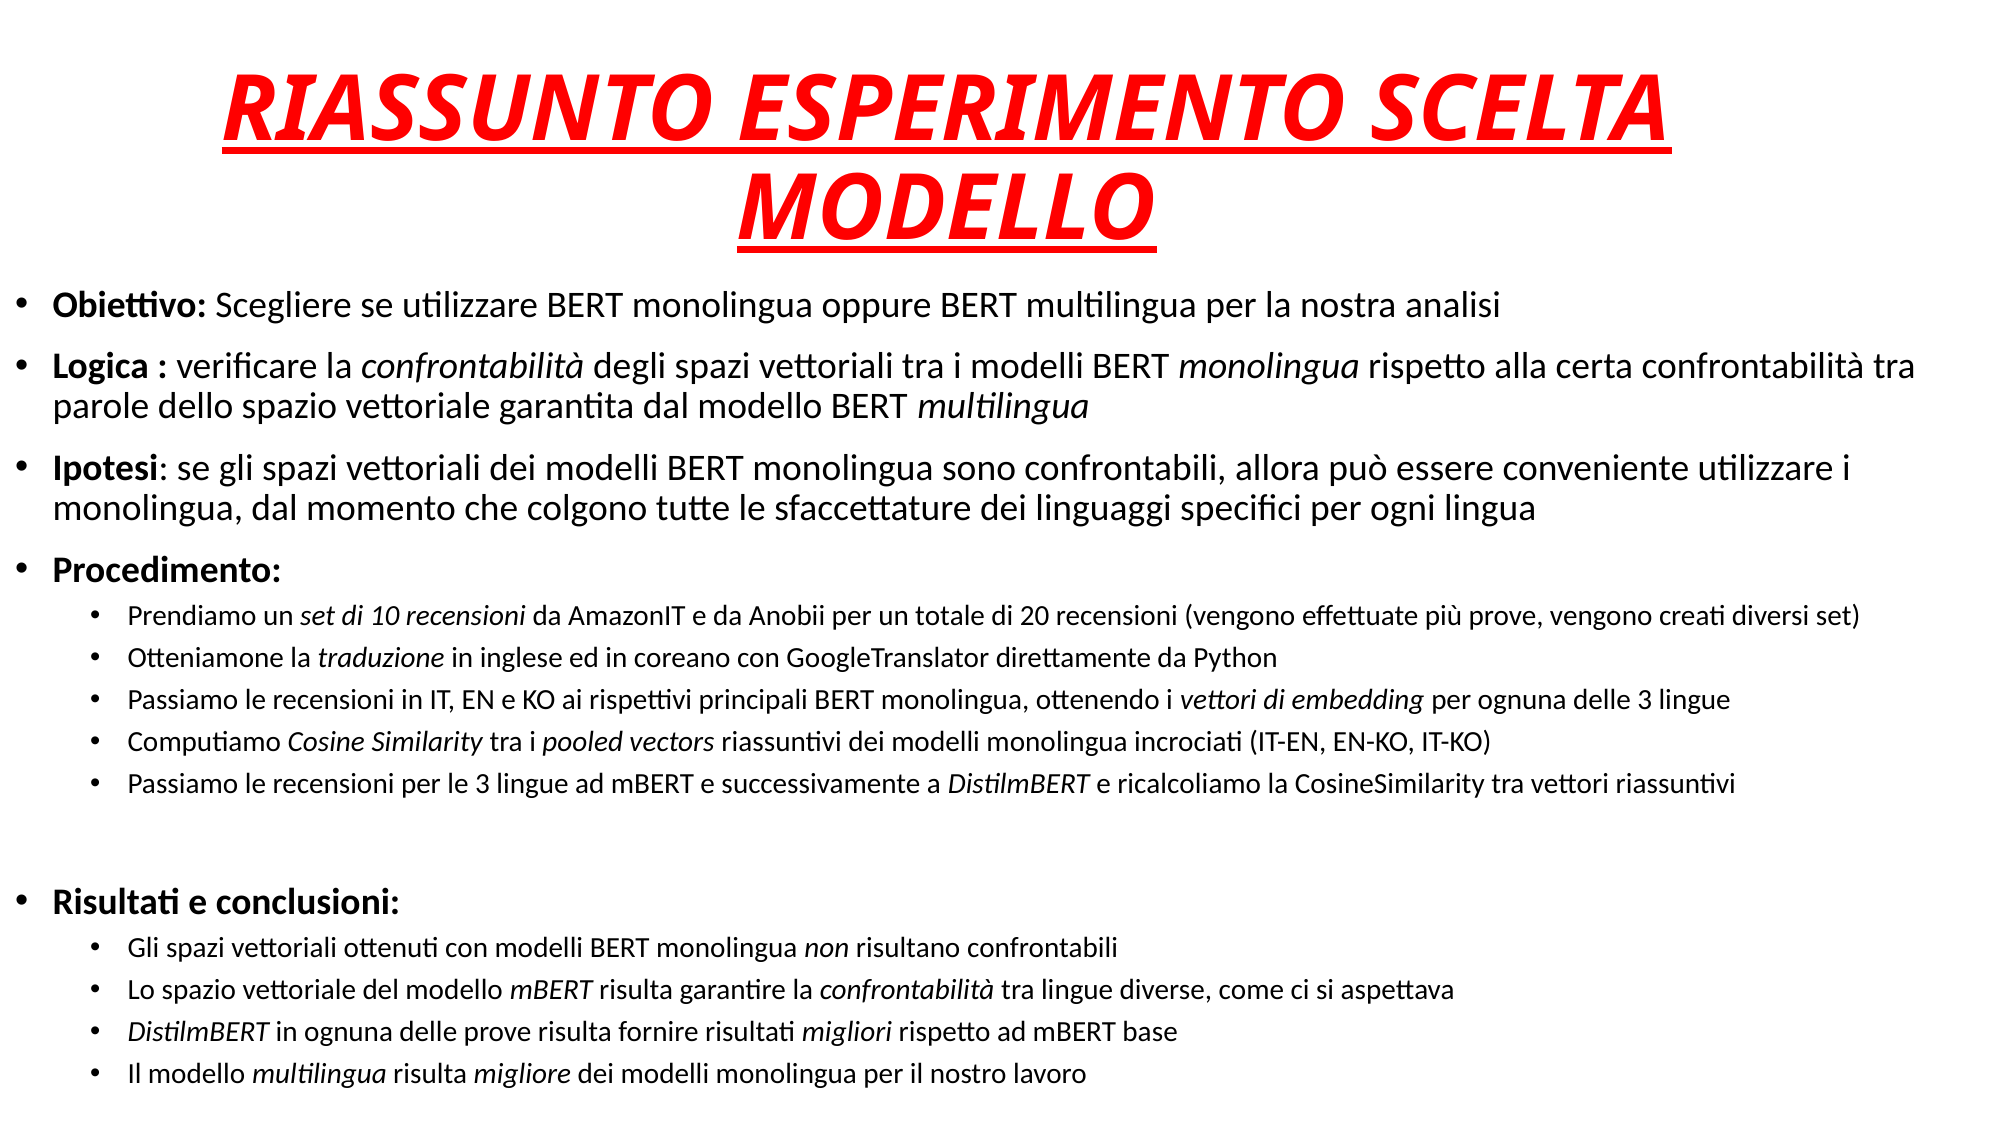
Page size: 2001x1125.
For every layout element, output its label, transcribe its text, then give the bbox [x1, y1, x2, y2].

list Obiettivo: Scegliere se utilizzare BERT monolingua oppure BERT multilingua per la nostra analisi Logica : verificare la confrontabilità degli spazi vettoriali tra i modelli BERT monolingua rispetto alla certa confrontabilità tra parole dello spazio vettoriale garantita dal modello BERT multilingua Ipotesi: se gli spazi vettoriali dei modelli BERT monolingua sono confrontabili, allora può essere conveniente utilizzare i monolingua, dal momento che colgono tutte le sfaccettature dei linguaggi specifici per ogni lingua Procedimento: Prendiamo un set di 10 recensioni da AmazonIT e da Anobii per un totale di 20 recensioni (vengono effettuate più prove, vengono creati diversi set) Otteniamone la traduzione in inglese ed in coreano con GoogleTranslator direttamente da Python Passiamo le recensioni in IT, EN e KO ai rispettivi principali BERT monolingua, ottenendo i vettori di embedding per ognuna delle 3 lingue Computiamo Cosine Similarity tra i pooled vectors riassuntivi dei modelli monolingua incrociati (IT-EN, EN-KO, IT-KO) Passiamo le recensioni per le 3 lingue ad mBERT e successivamente a DistilmBERT e ricalcoliamo la CosineSimilarity tra vettori riassuntivi Risultati e conclusioni: Gli spazi vettoriali ottenuti con modelli BERT monolingua non risultano confrontabili Lo spazio vettoriale del modello mBERT risulta garantire la confrontabilità tra lingue diverse, come ci si aspettava DistilmBERT in ognuna delle prove risulta fornire risultati migliori rispetto ad mBERT base Il modello multilingua risulta migliore dei modelli monolingua per il nostro lavoro [0, 277, 1949, 1106]
title RIASSUNTO ESPERIMENTO SCELTA MODELLO [30, 42, 1863, 277]
